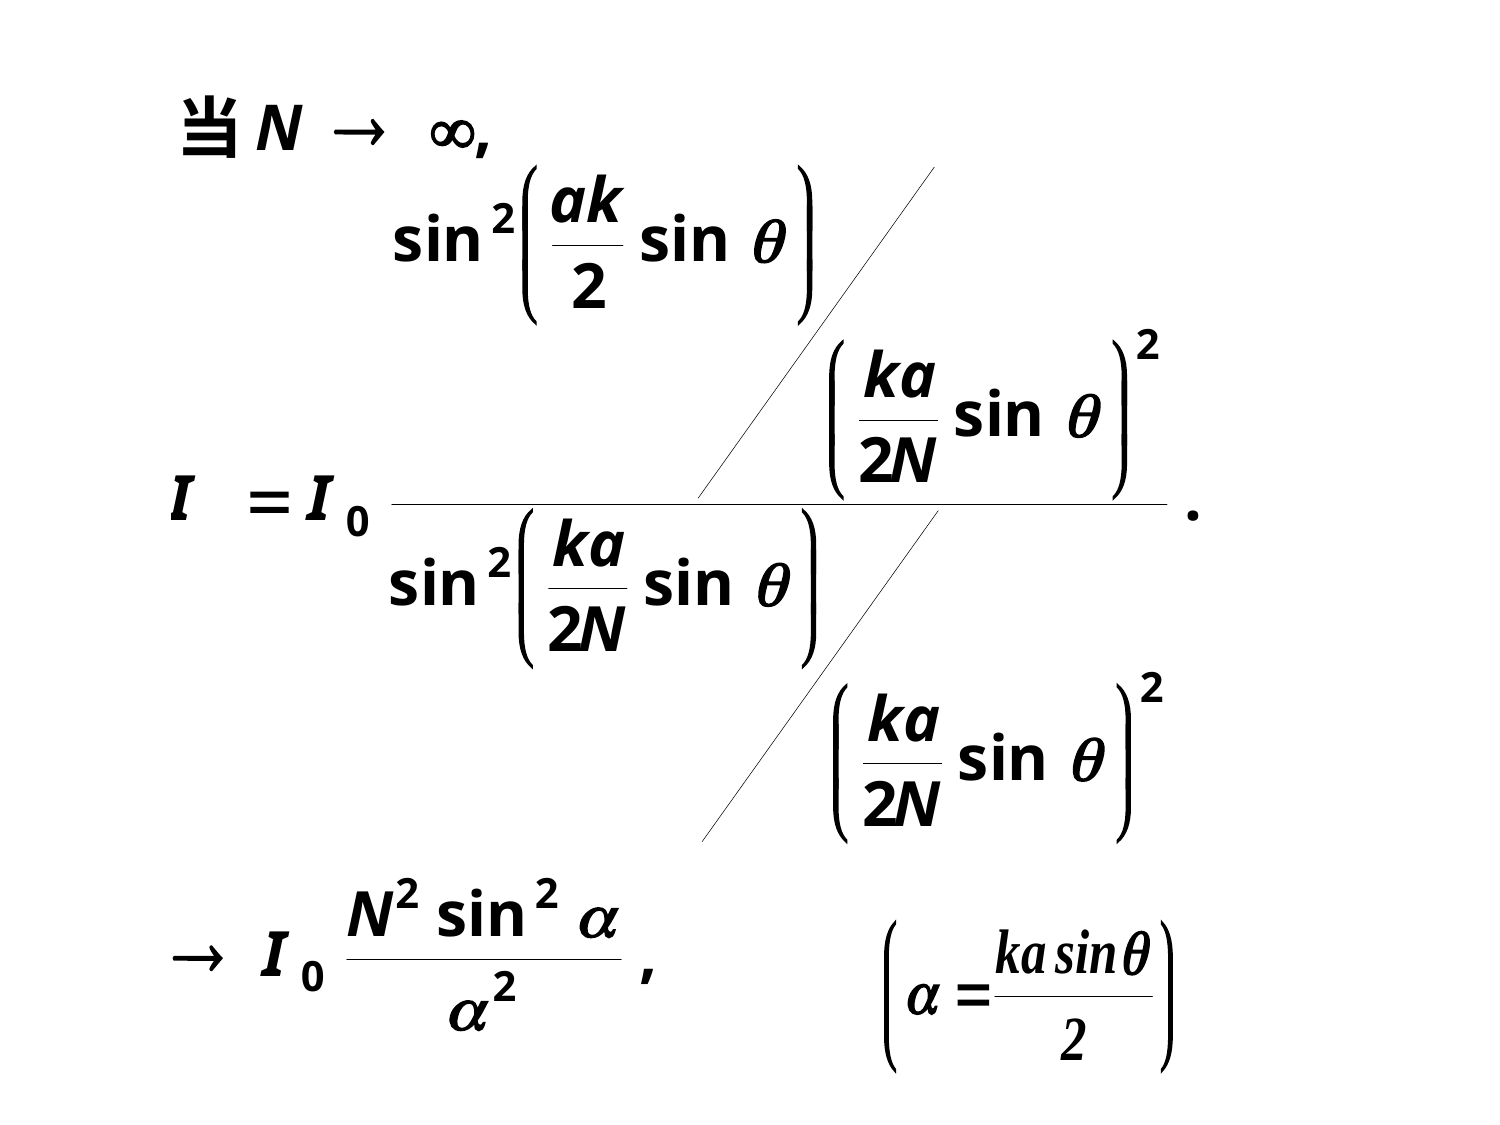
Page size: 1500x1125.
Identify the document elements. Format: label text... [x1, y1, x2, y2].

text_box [170, 160, 1203, 1037]
text_box 当 [161, 78, 273, 173]
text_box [253, 101, 495, 159]
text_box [879, 916, 1183, 1077]
